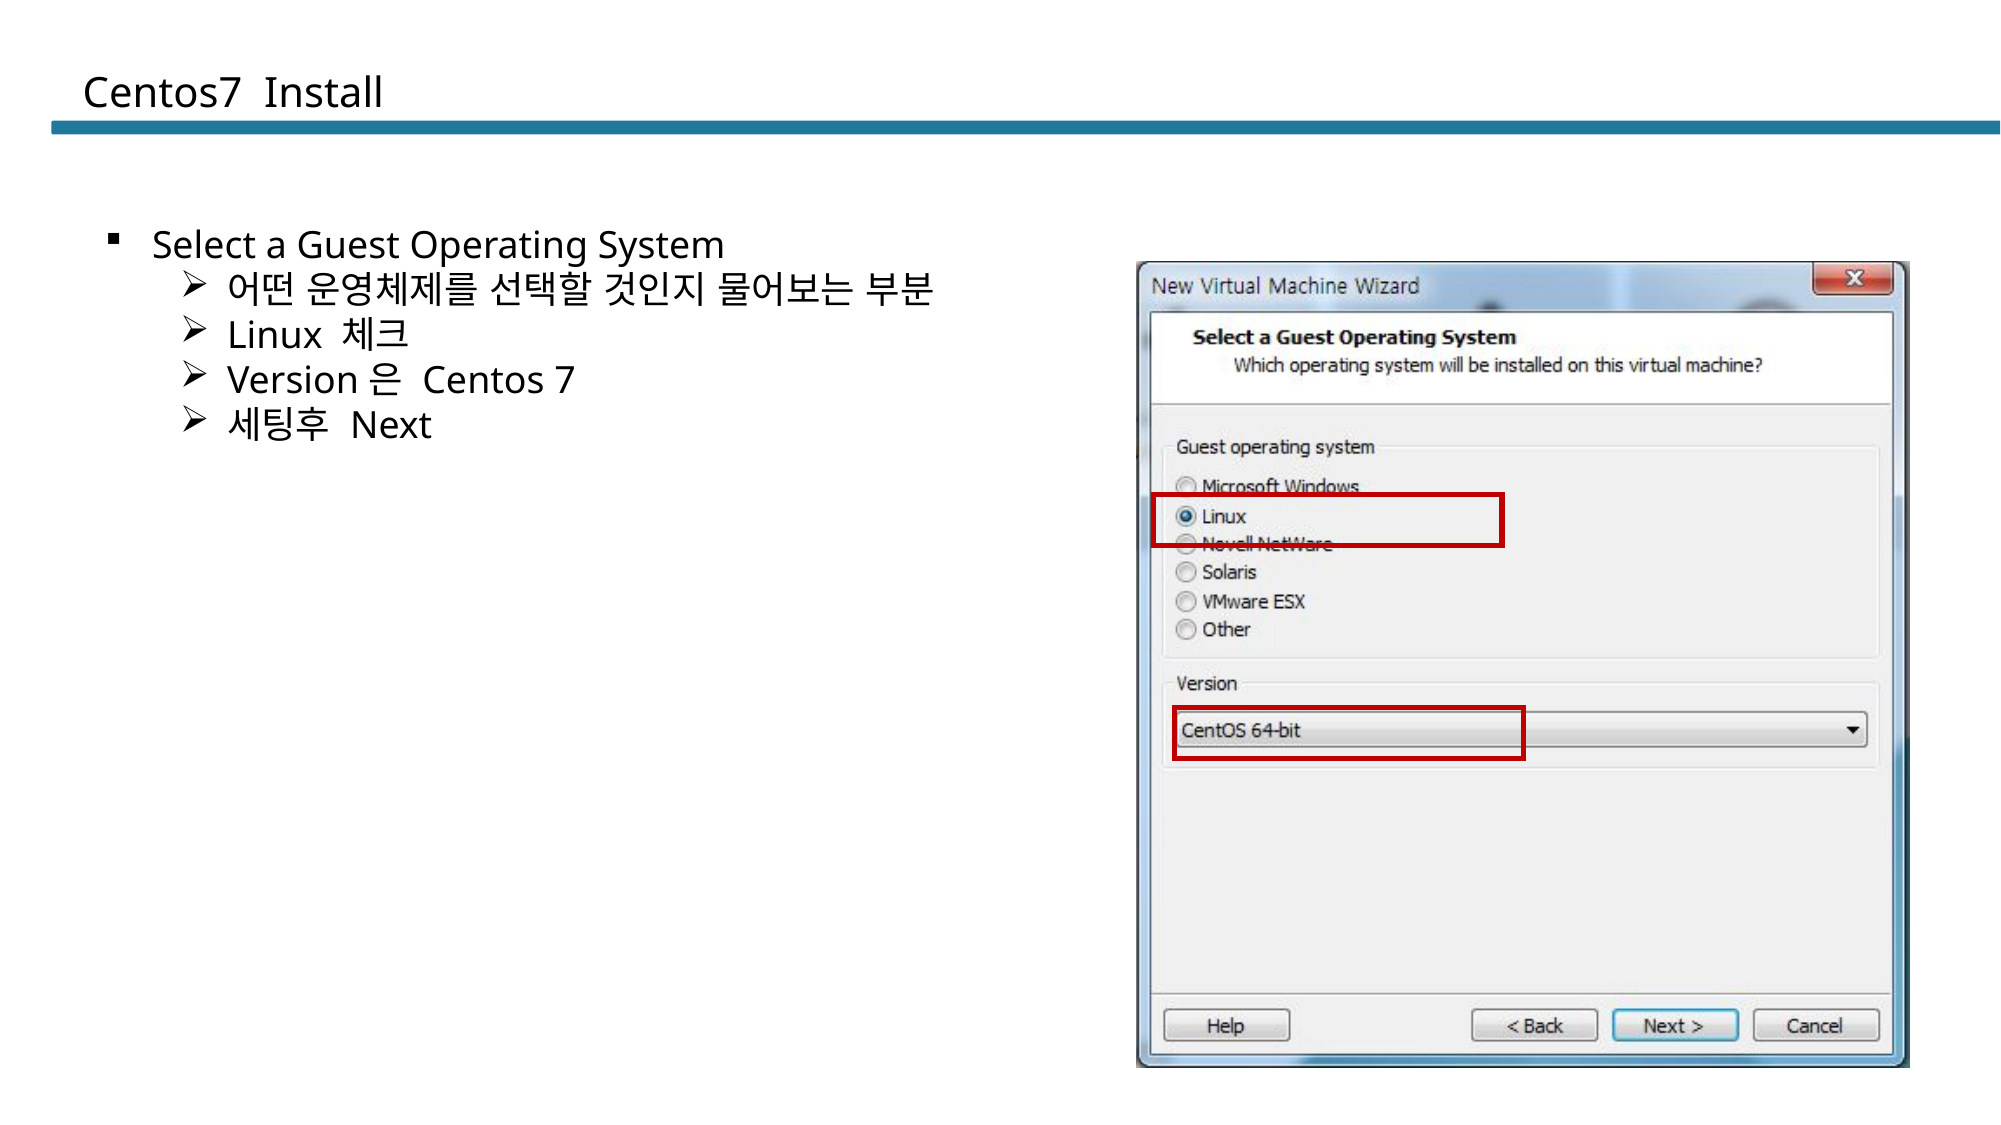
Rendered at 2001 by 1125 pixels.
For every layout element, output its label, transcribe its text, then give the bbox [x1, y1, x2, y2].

title Centos7 Install [67, 63, 1869, 136]
text_box Select a Guest Operating System 어떤 운영체제를 선택할 것인지 물어보는 부분 Linux 체크 Version은 Centos 7 세팅후 Next [90, 213, 1054, 454]
picture [1136, 261, 1910, 1068]
